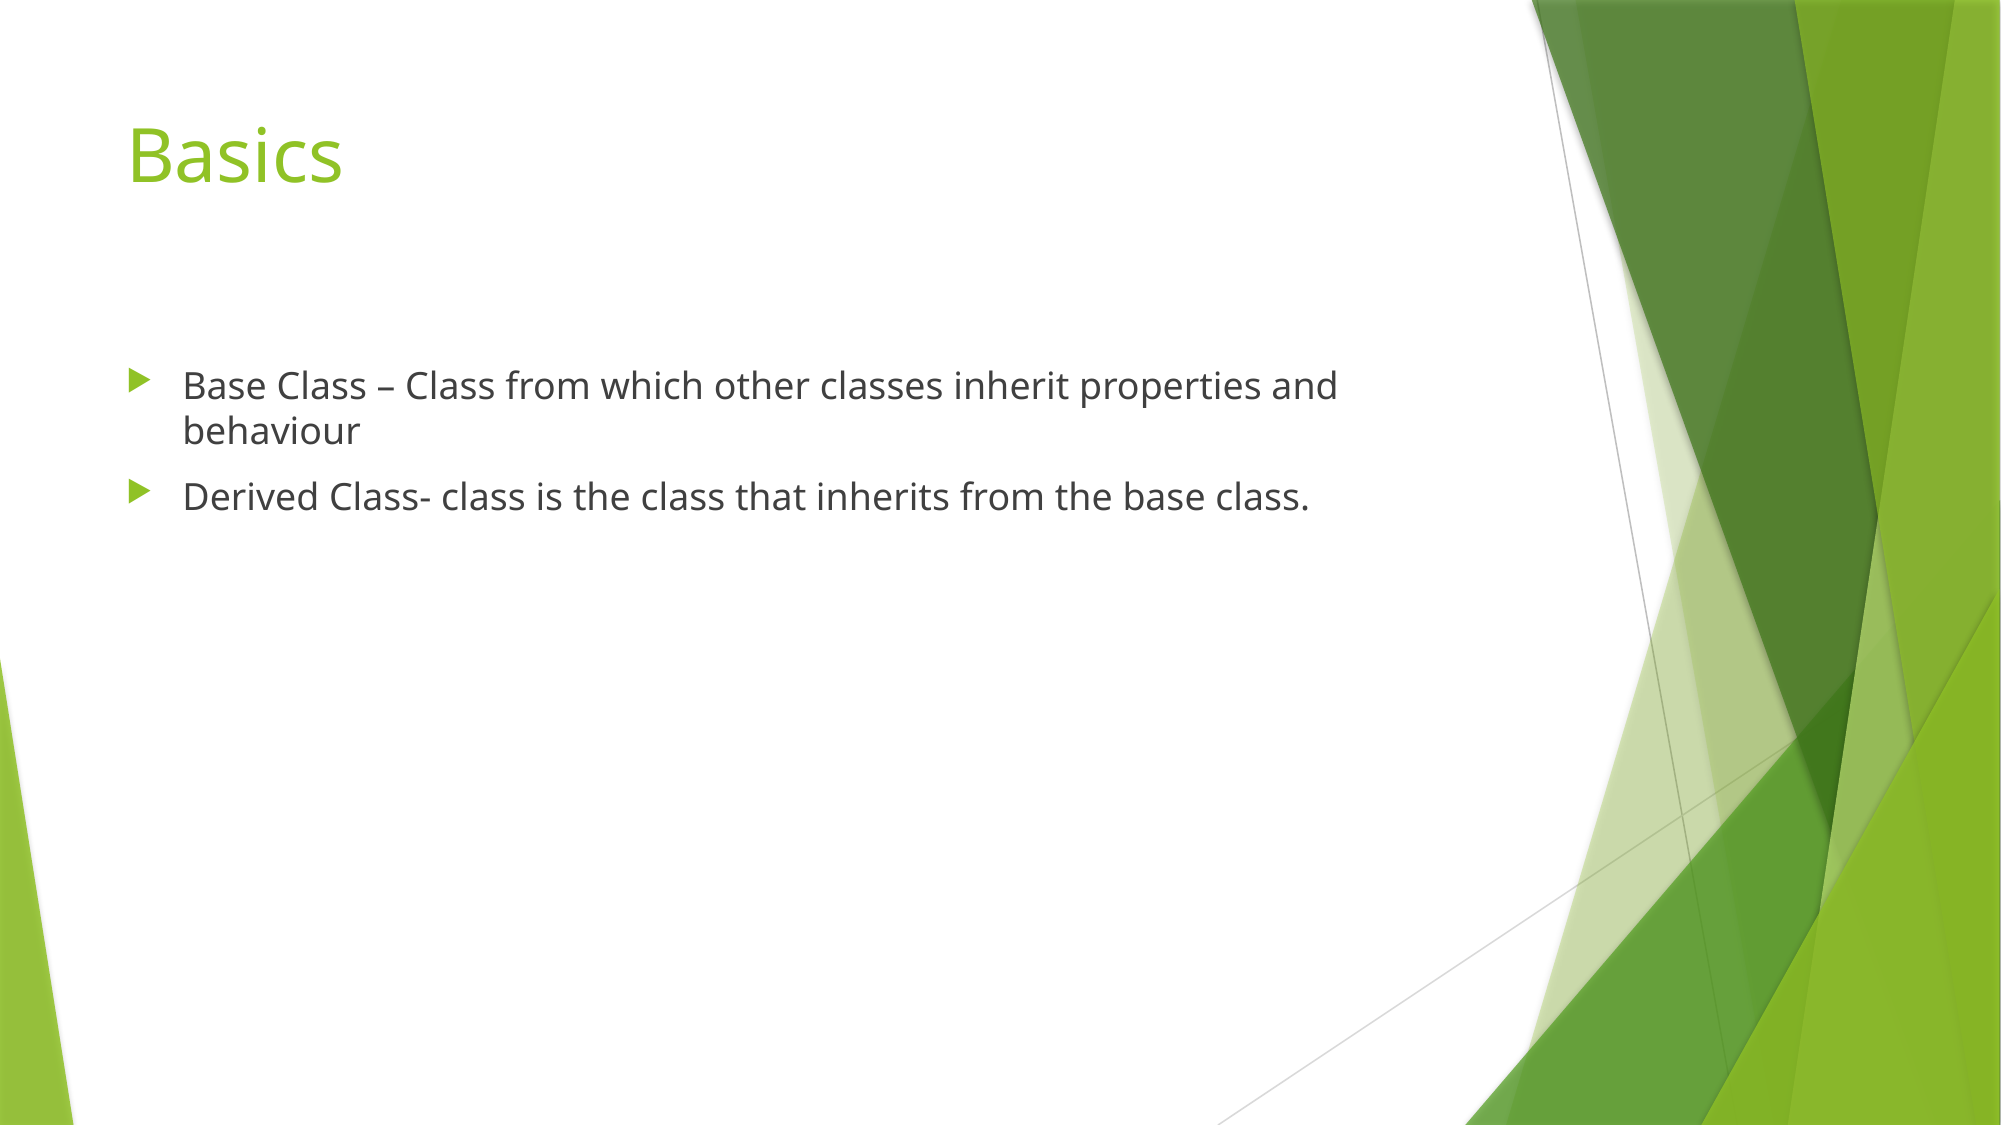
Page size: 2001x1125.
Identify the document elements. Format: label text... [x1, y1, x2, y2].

title Basics [111, 99, 1522, 317]
list Base Class – Class from which other classes inherit properties and behaviour Derived Class- class is the class that inherits from the base class. [111, 354, 1522, 992]
